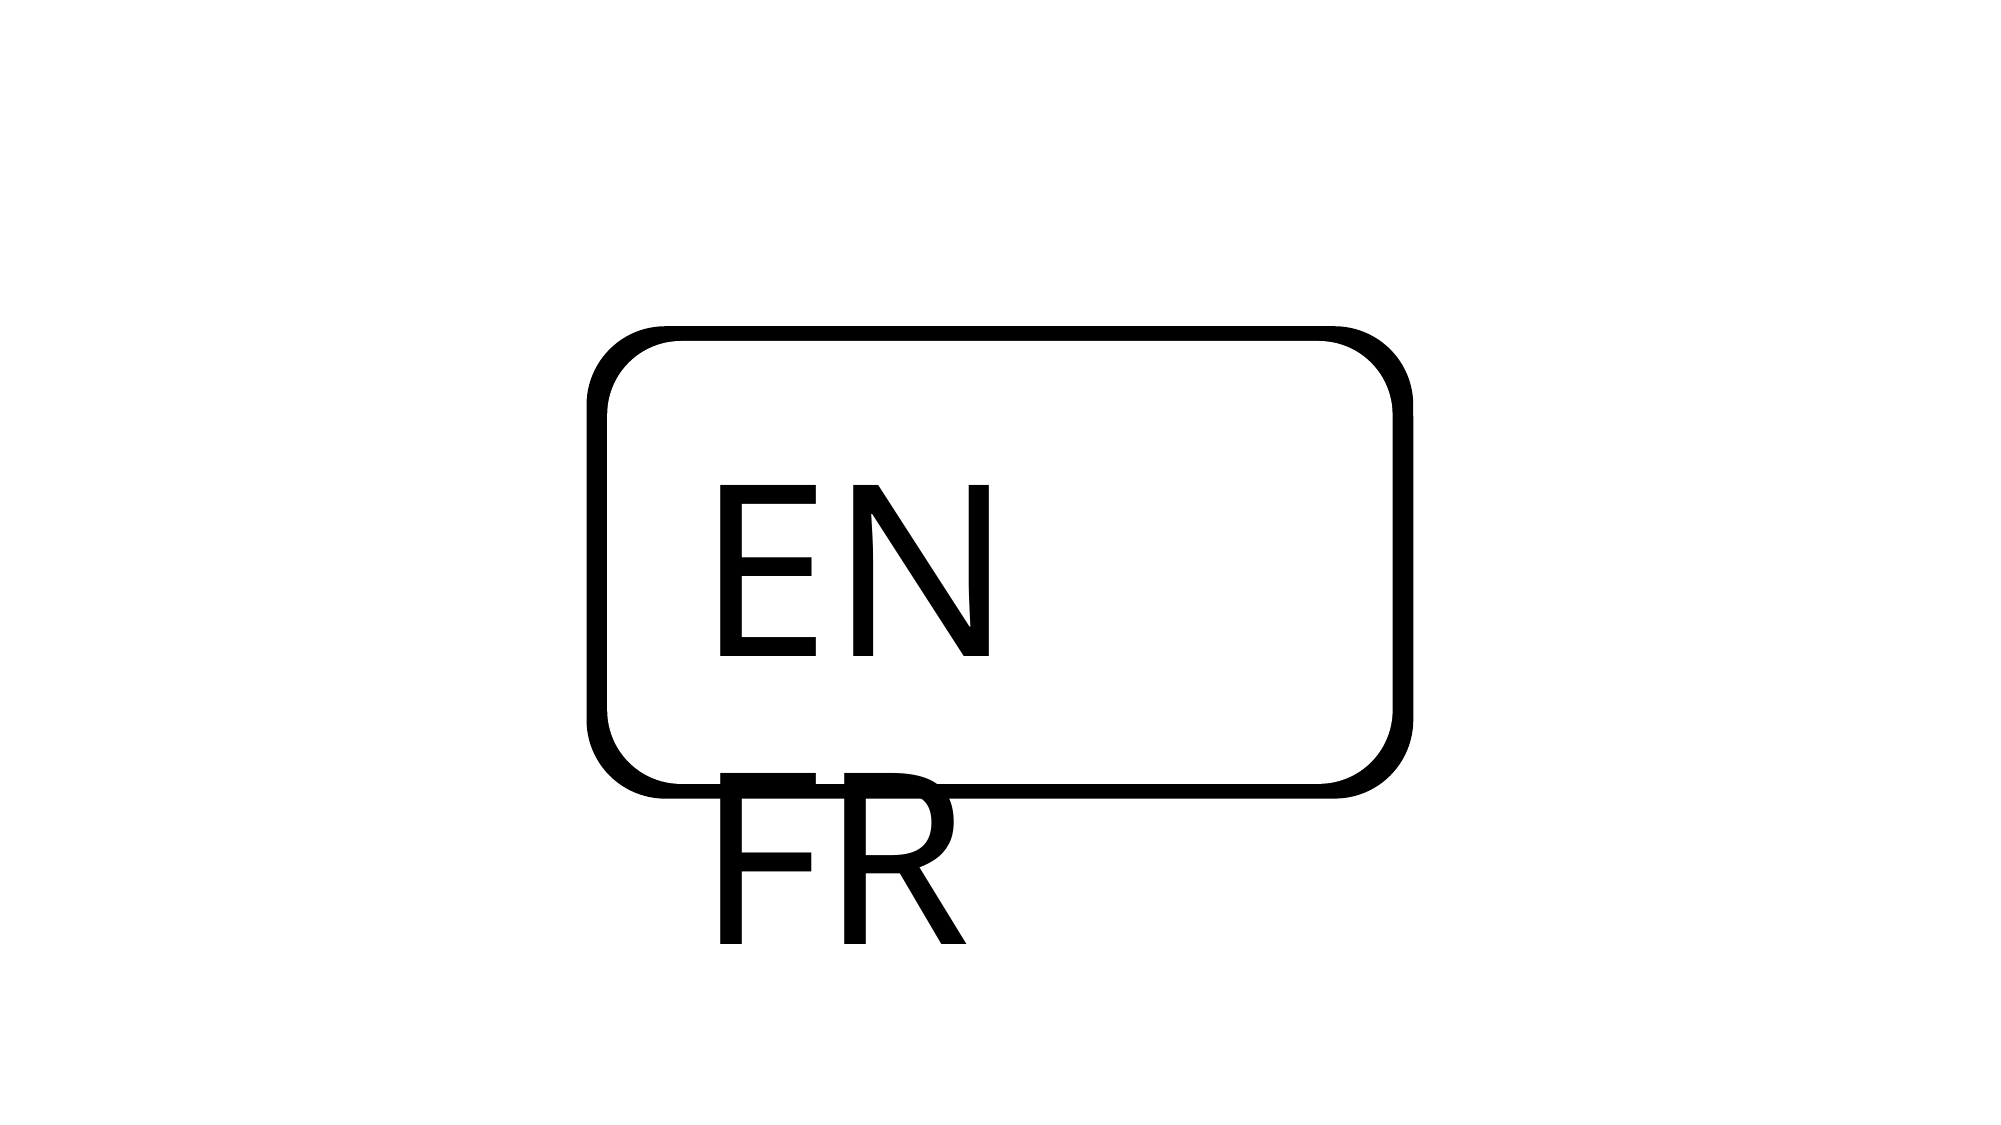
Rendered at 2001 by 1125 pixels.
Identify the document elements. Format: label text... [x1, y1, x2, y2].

text_box EN FR [682, 409, 1369, 1000]
text_box [606, 339, 1394, 785]
text_box [585, 325, 1415, 800]
